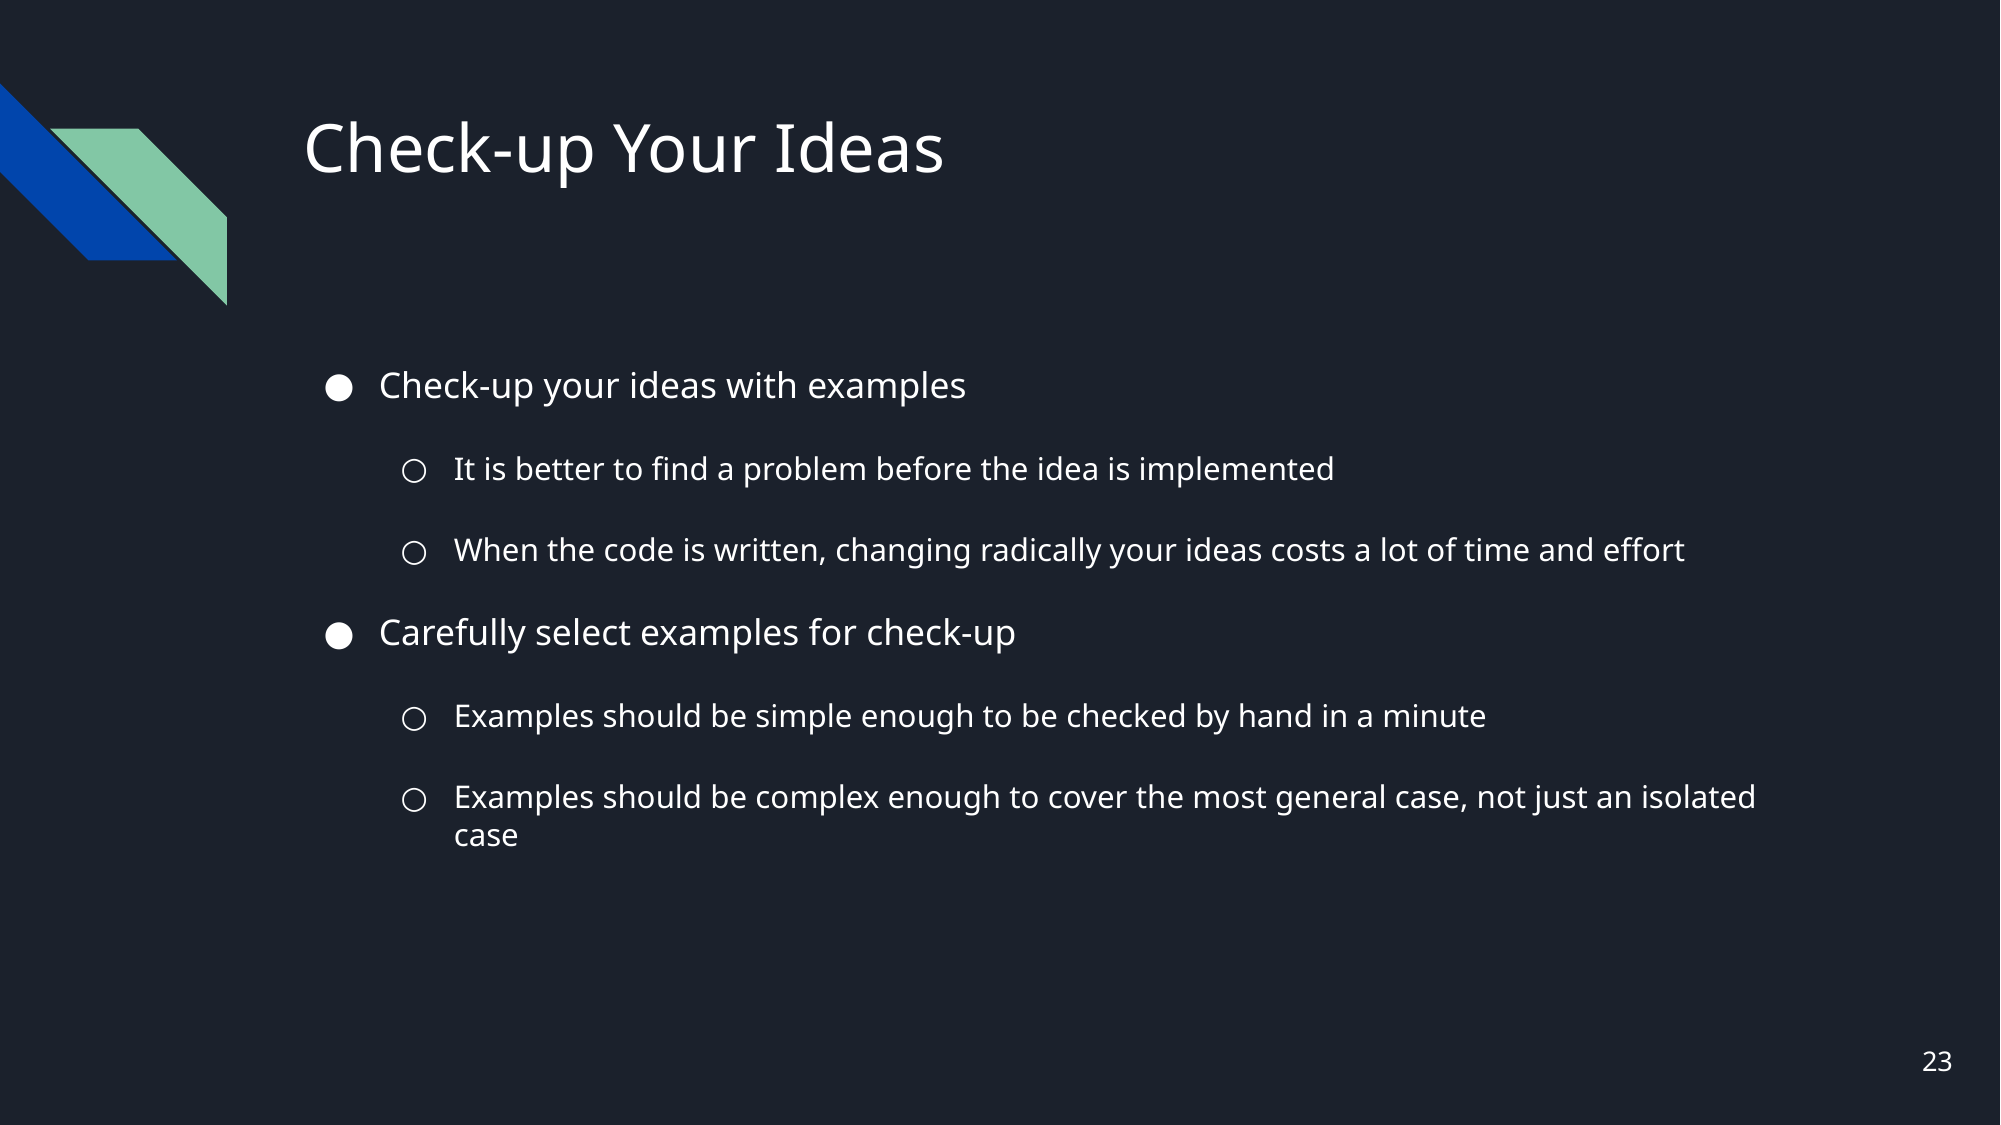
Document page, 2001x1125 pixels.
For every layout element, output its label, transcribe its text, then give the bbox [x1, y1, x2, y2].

title Check-up Your Ideas [283, 86, 1824, 287]
slide_number 23 [1853, 1019, 1974, 1106]
list Check-up your ideas with examples It is better to find a problem before the idea is implemented When the code is written, changing radically your ideas costs a lot of time and effort Carefully select examples for check-up Examples should be simple enough to be checked by hand in a minute Examples should be complex enough to cover the most general case, not just an isolated case [283, 342, 1824, 980]
